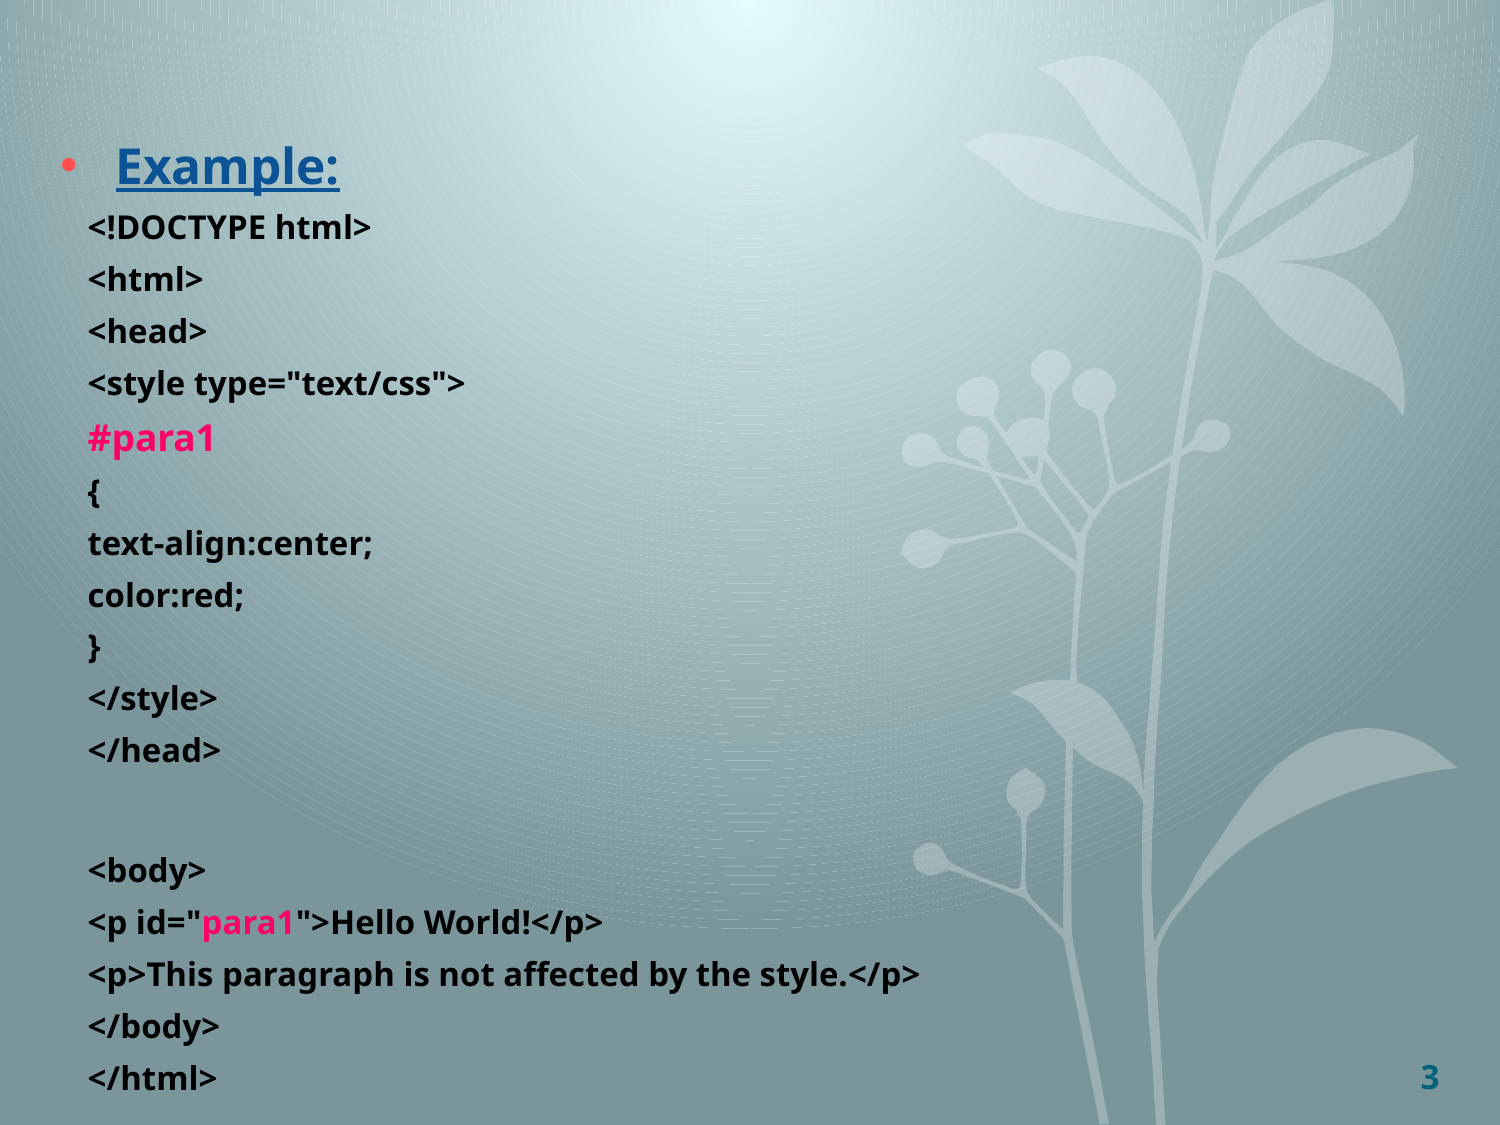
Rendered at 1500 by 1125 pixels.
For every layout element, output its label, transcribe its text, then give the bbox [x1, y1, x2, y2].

list Example: <!DOCTYPE html> <html> <head> <style type="text/css"> #para1 { text-align:center; color:red; } </style> </head> <body> <p id="para1">Hello World!</p> <p>This paragraph is not affected by the style.</p> </body> </html> [45, 127, 1455, 1113]
